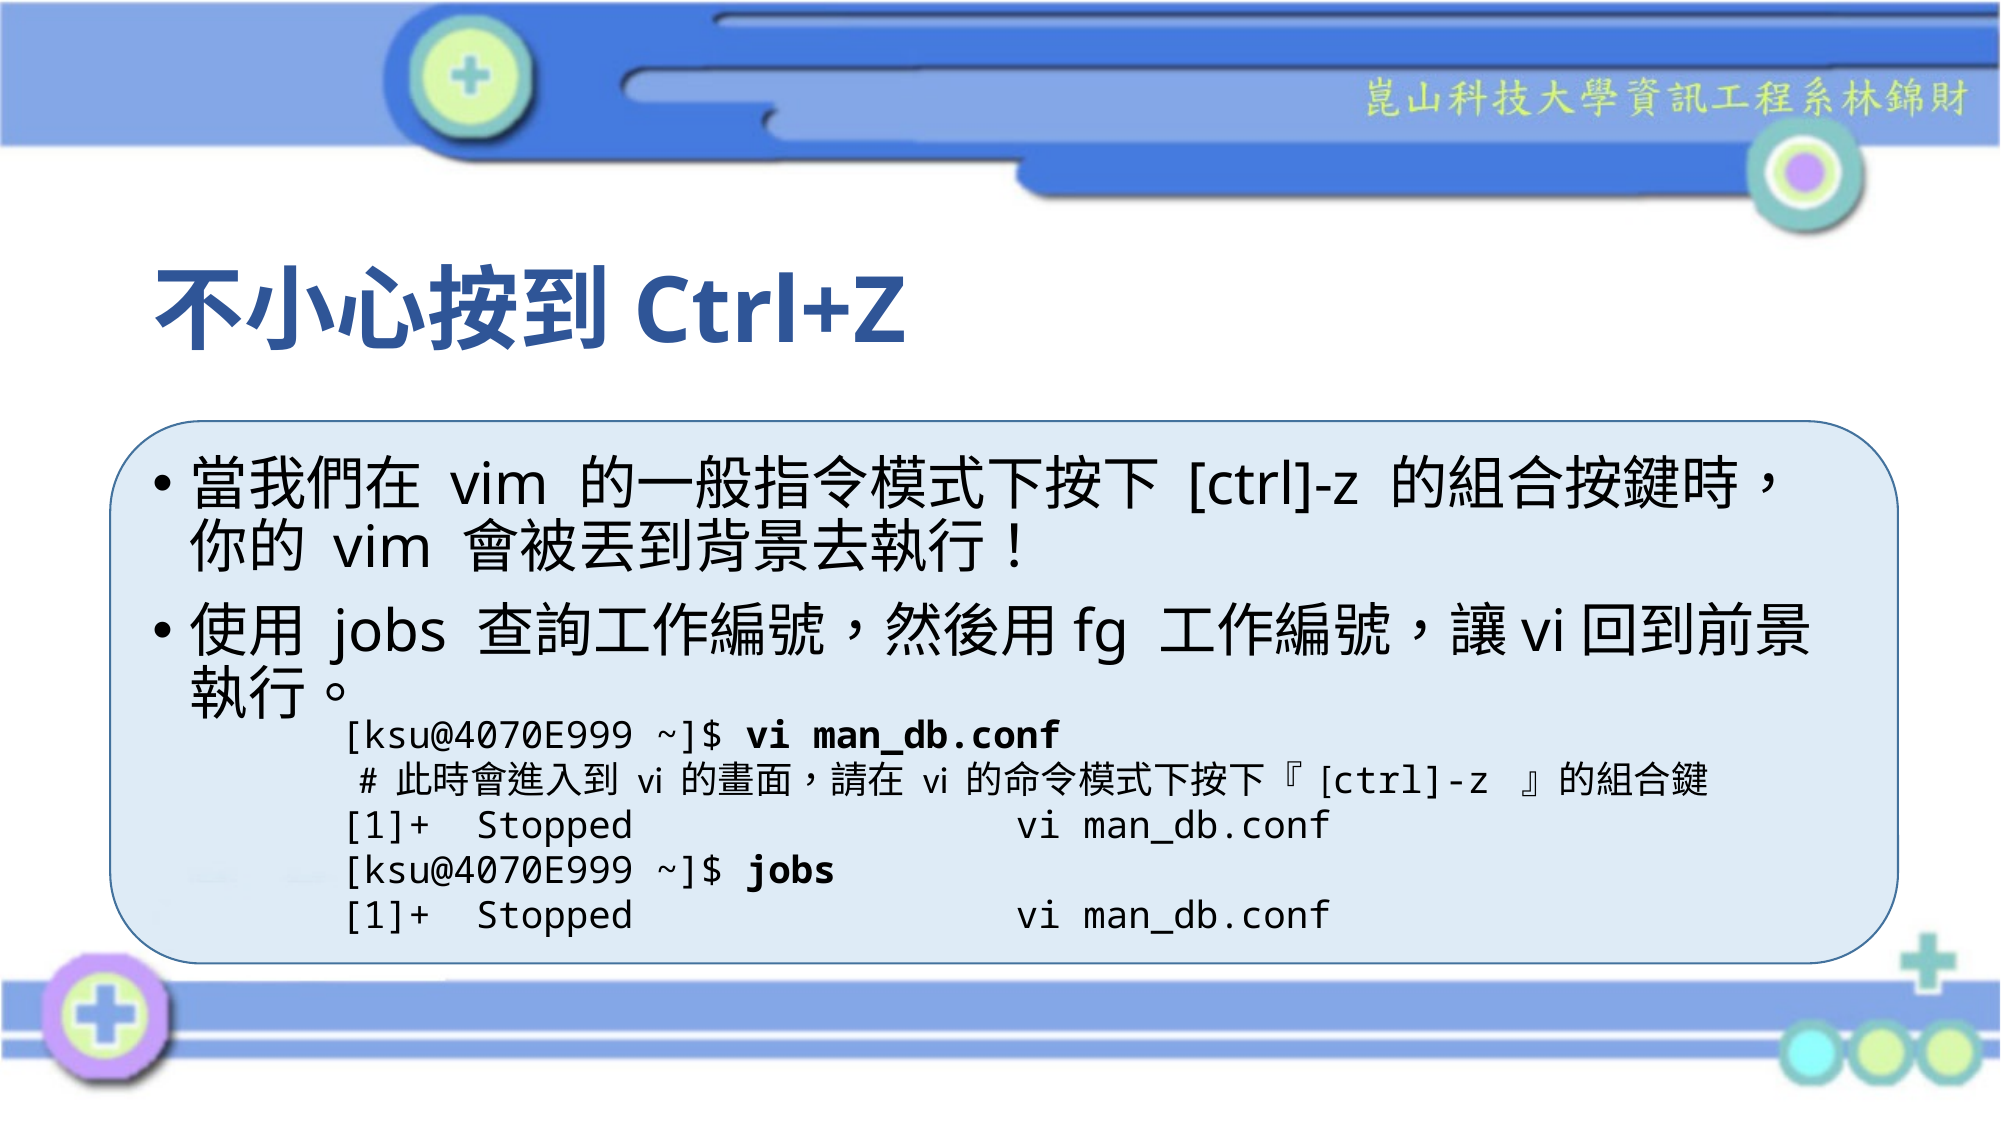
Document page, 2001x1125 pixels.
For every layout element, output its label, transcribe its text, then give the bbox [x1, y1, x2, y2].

title 不小心按到Ctrl+Z [137, 203, 1863, 422]
text_box [109, 422, 1900, 946]
text_box # 此時會進入到 vi 的畫面，請在 vi 的命令模式下按下『 [ctrl]-z 』的組合鍵 [343, 749, 1728, 809]
picture [0, 0, 2001, 1125]
text_box [ksu@4070E999 ~]$ vi man_db.conf [1]+ Stopped vi man_db.conf [ksu@4070E999 ~]$ jobs [1]+ Stopped vi man_db.conf [326, 703, 1615, 944]
list 當我們在 vim 的一般指令模式下按下 [ctrl]-z 的組合按鍵時，你的 vim 會被丟到背景去執行！ 使用 jobs 查詢工作編號，然後用fg 工作編號，讓vi回到前景執行。 [137, 446, 1863, 1014]
